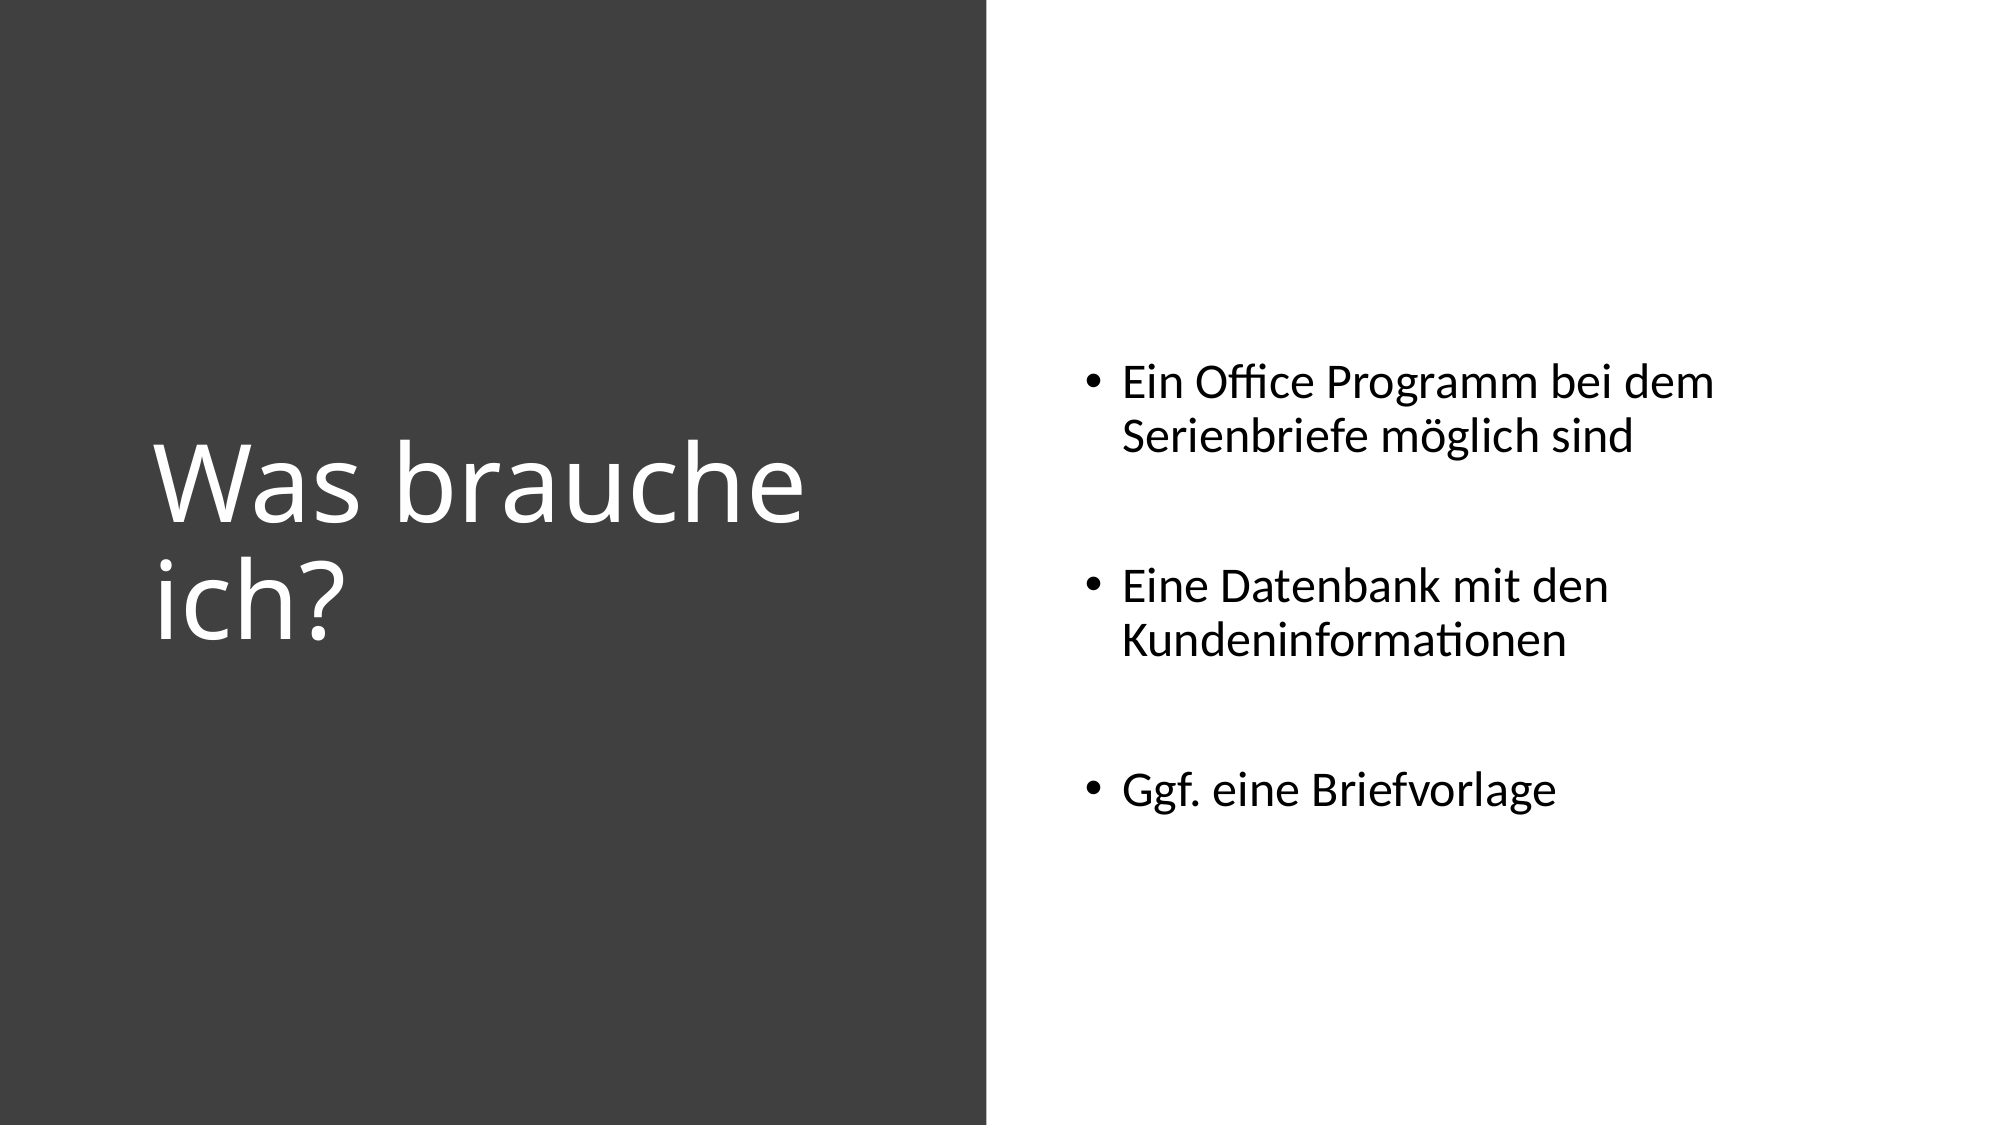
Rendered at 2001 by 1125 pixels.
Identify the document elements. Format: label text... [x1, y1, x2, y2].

text_box [0, 0, 987, 1125]
title Was brauche ich? [137, 101, 925, 990]
list Ein Office Programm bei dem Serienbriefe möglich sind Eine Datenbank mit den Kundeninformationen Ggf. eine Briefvorlage [1069, 101, 1863, 990]
